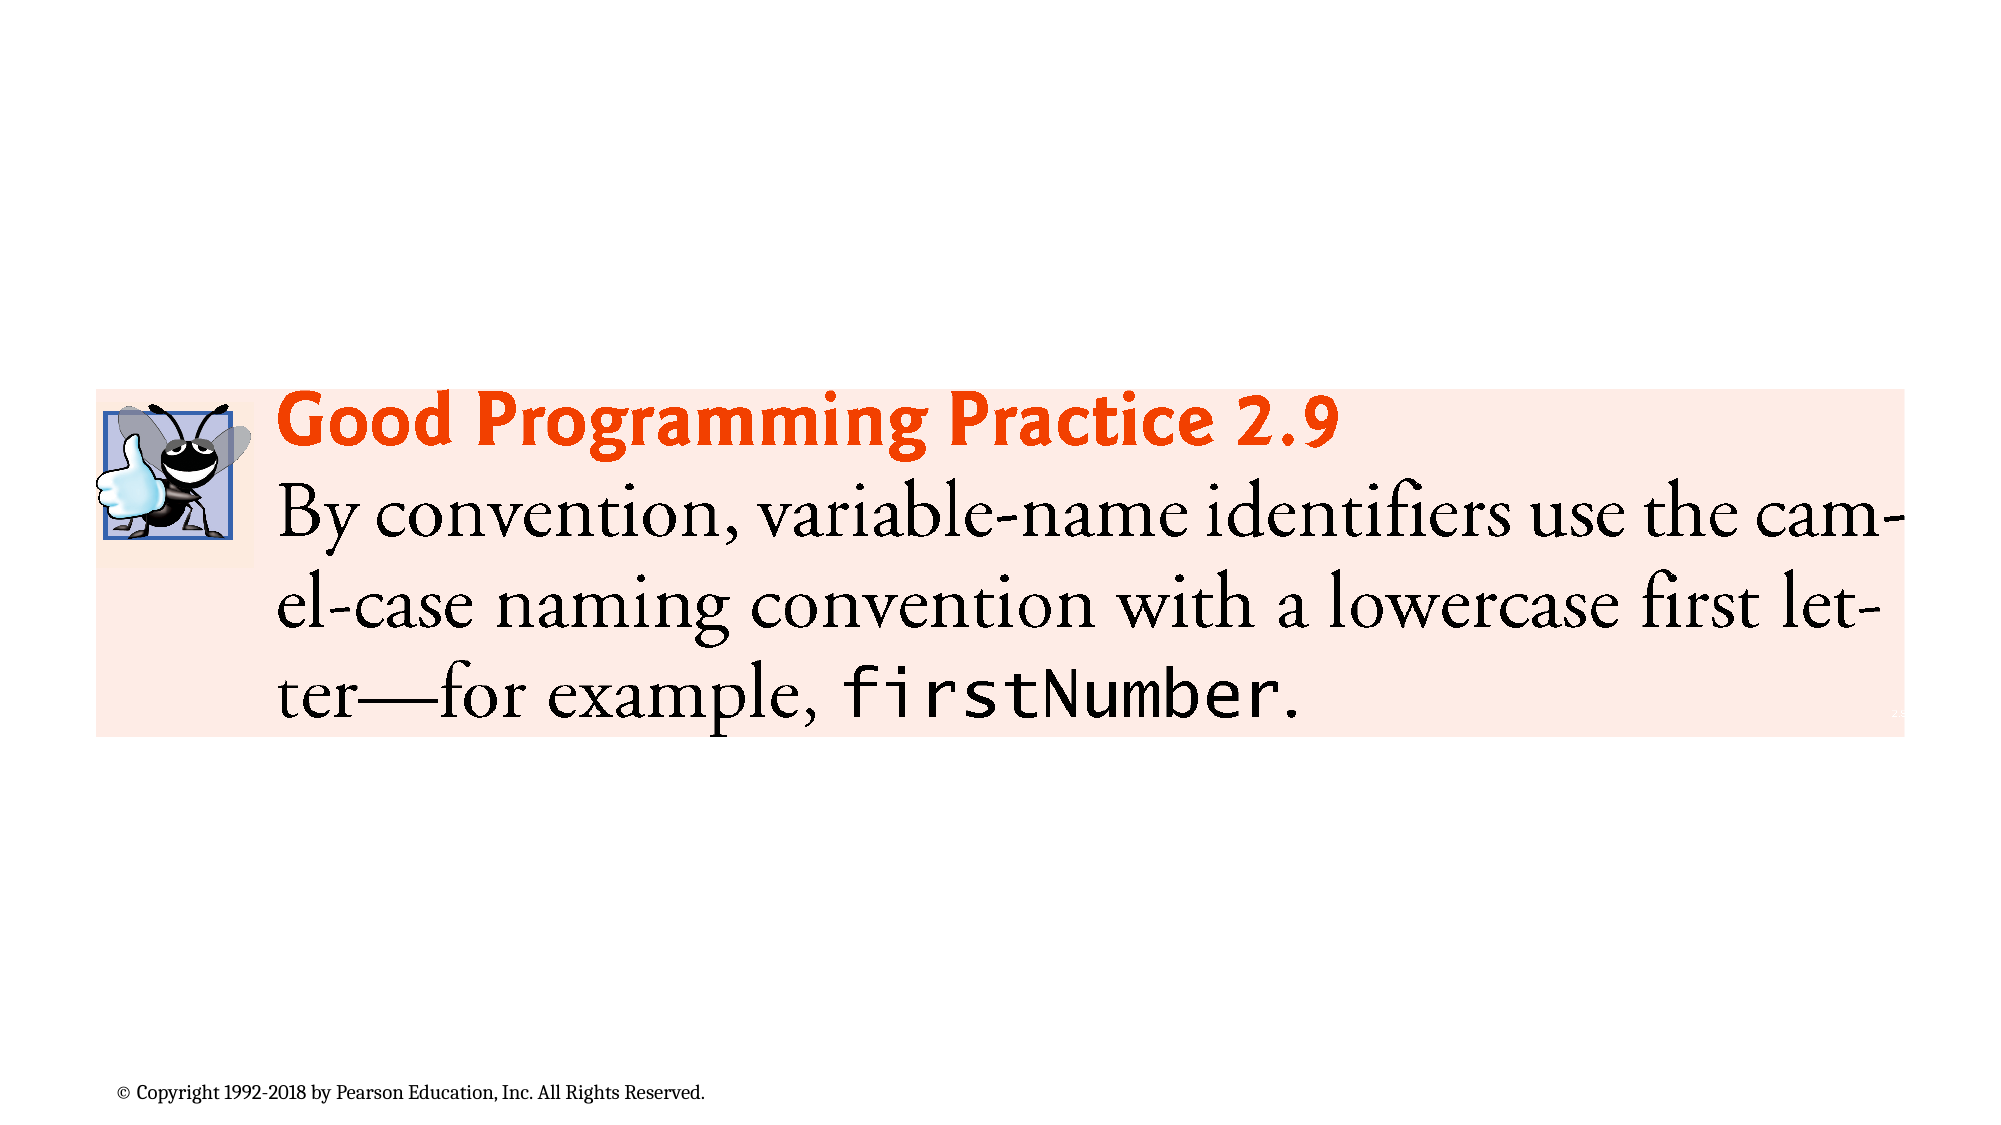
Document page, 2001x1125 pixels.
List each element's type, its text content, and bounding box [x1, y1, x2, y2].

picture [0, 291, 2000, 833]
footer © Copyright 1992-2018 by Pearson Education, Inc. All Rights Reserved. [99, 1051, 1473, 1112]
